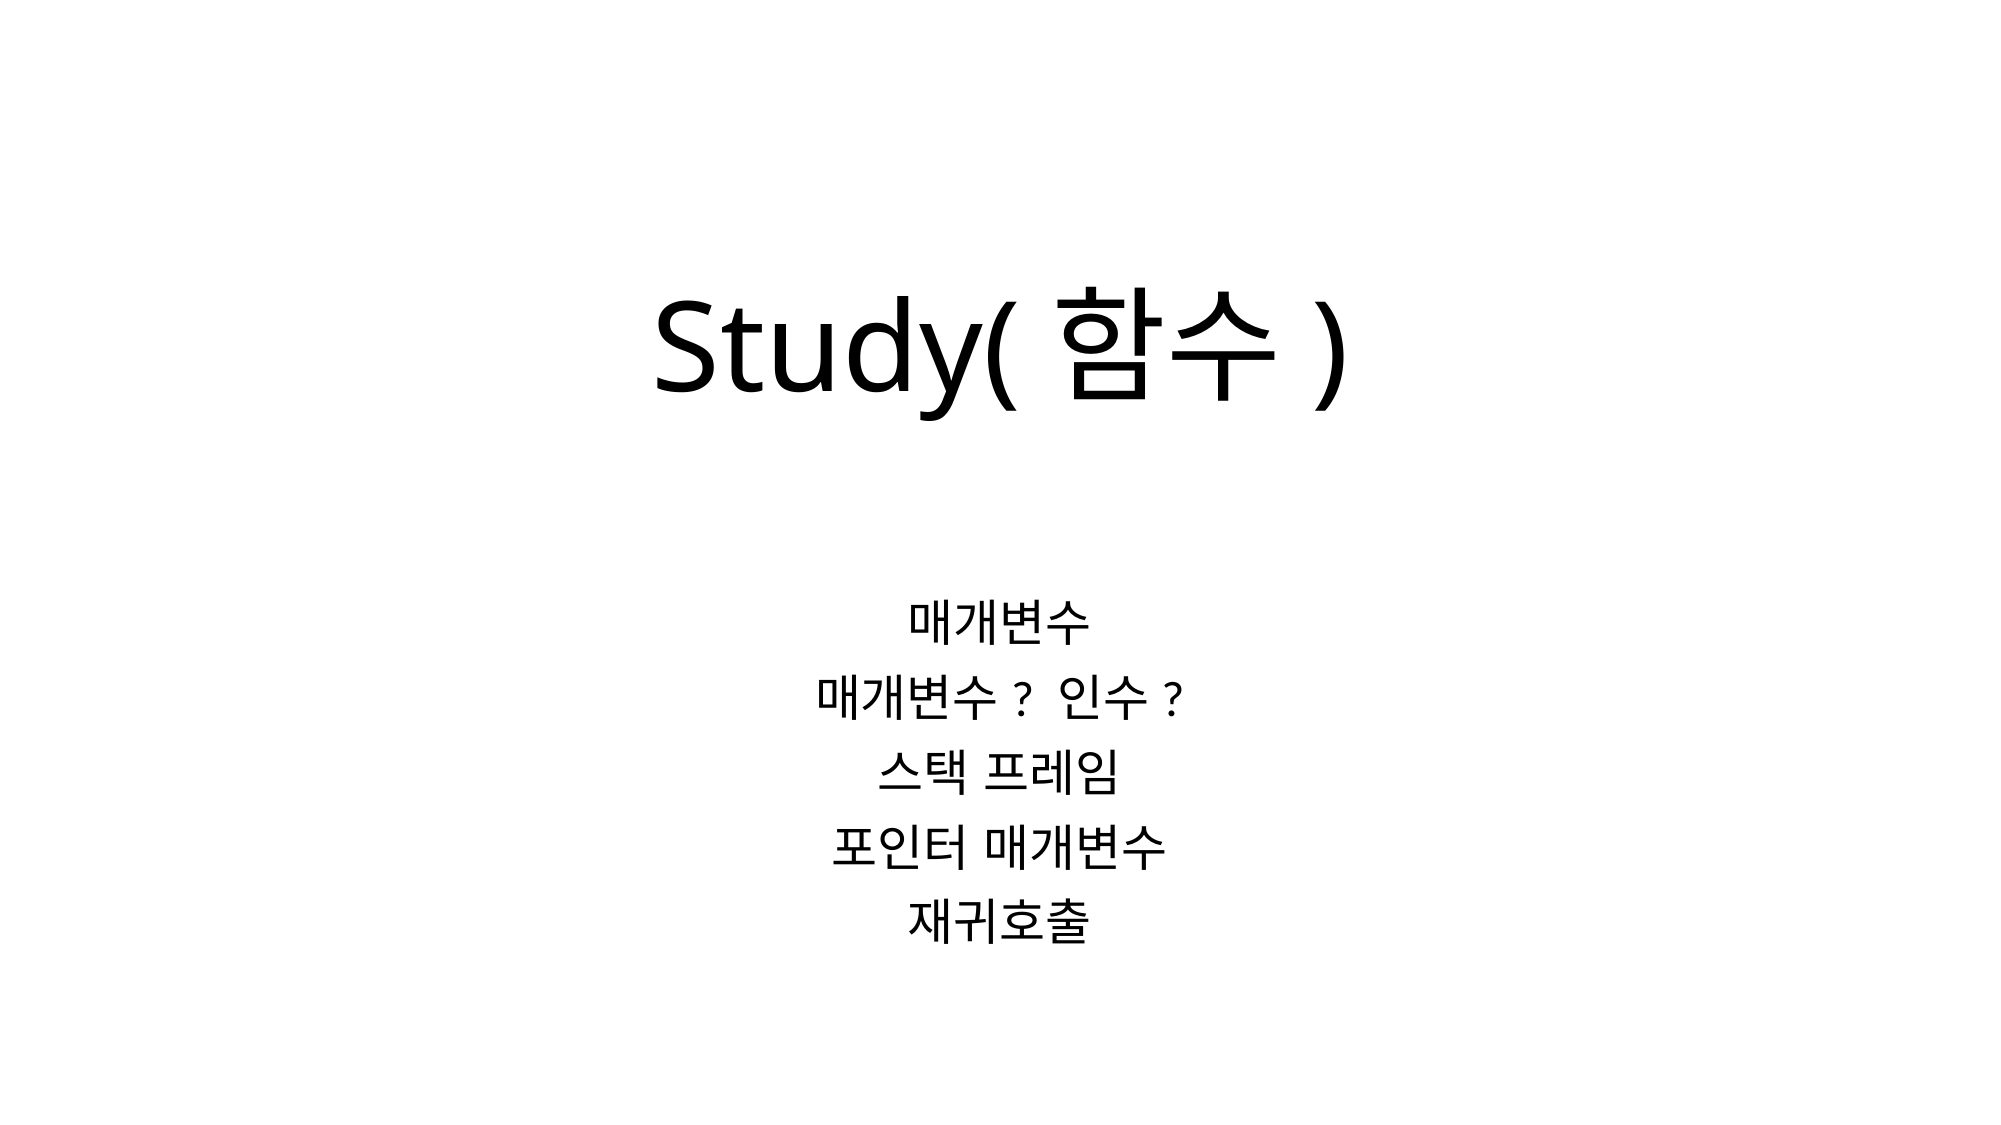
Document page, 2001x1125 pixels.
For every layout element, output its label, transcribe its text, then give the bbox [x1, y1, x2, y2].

subtitle 매개변수 매개변수? 인수? 스택 프레임 포인터 매개변수 재귀호출 [249, 590, 1750, 983]
title Study(함수) [249, 184, 1750, 576]
